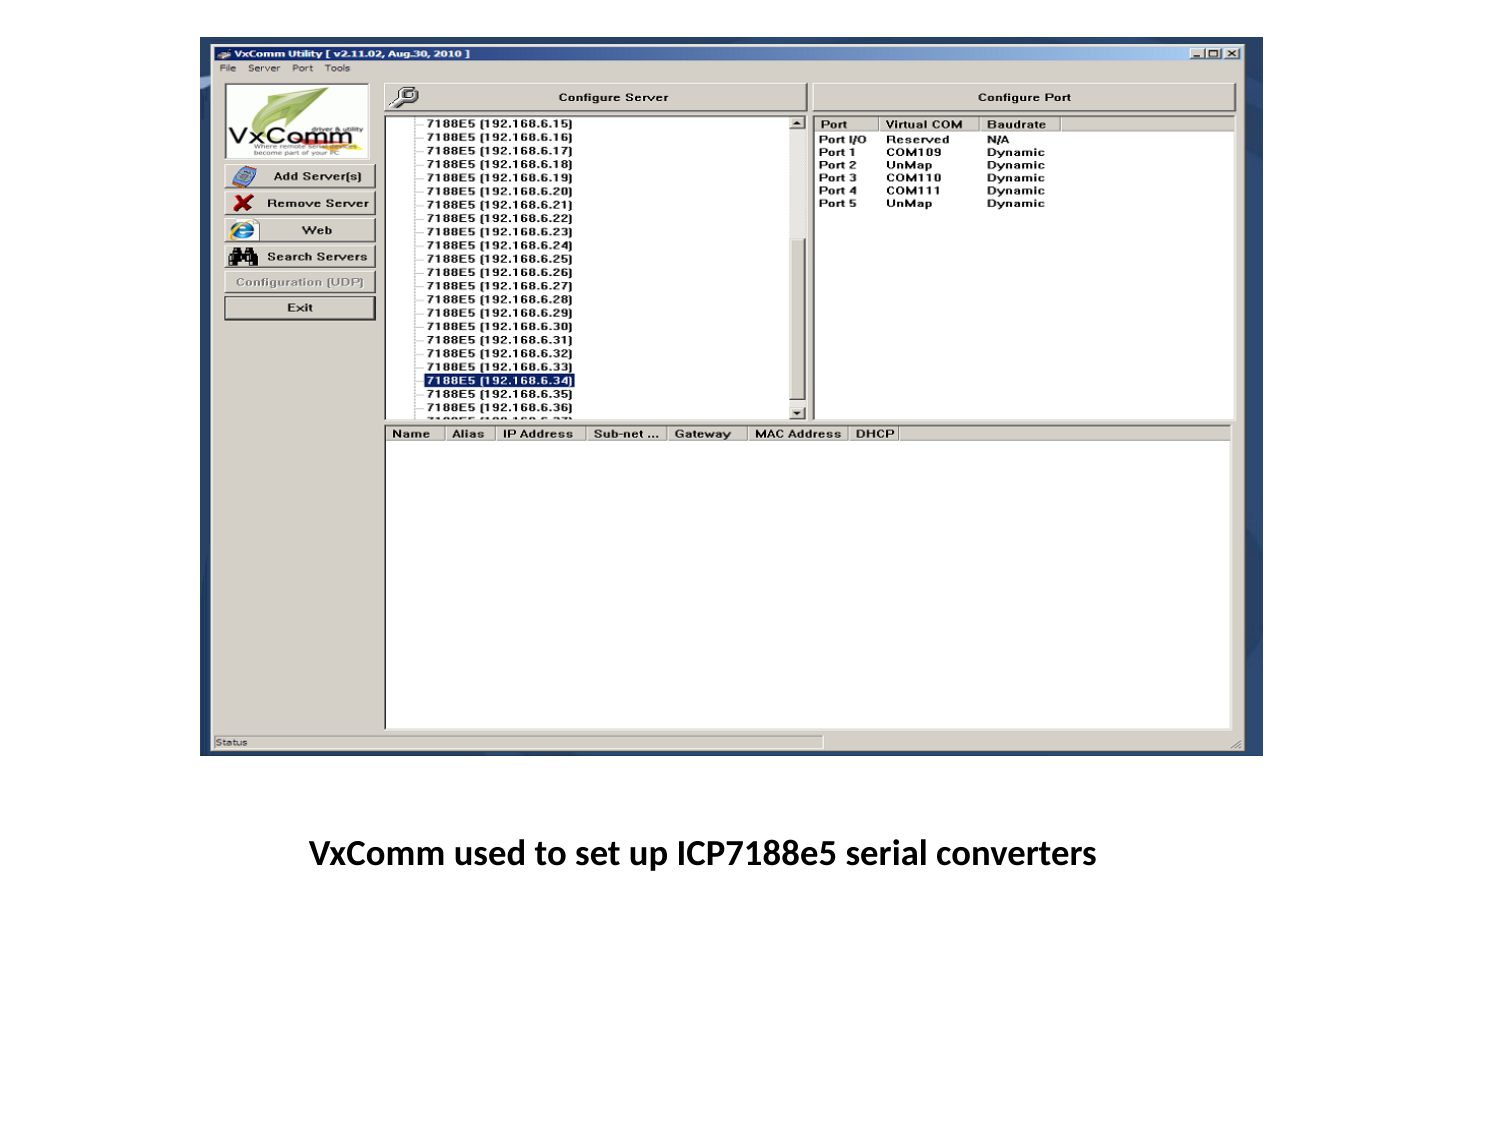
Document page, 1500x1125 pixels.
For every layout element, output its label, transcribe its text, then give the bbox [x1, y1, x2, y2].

title VxComm used to set up ICP7188e5 serial converters [294, 787, 1194, 881]
picture [199, 37, 1263, 756]
